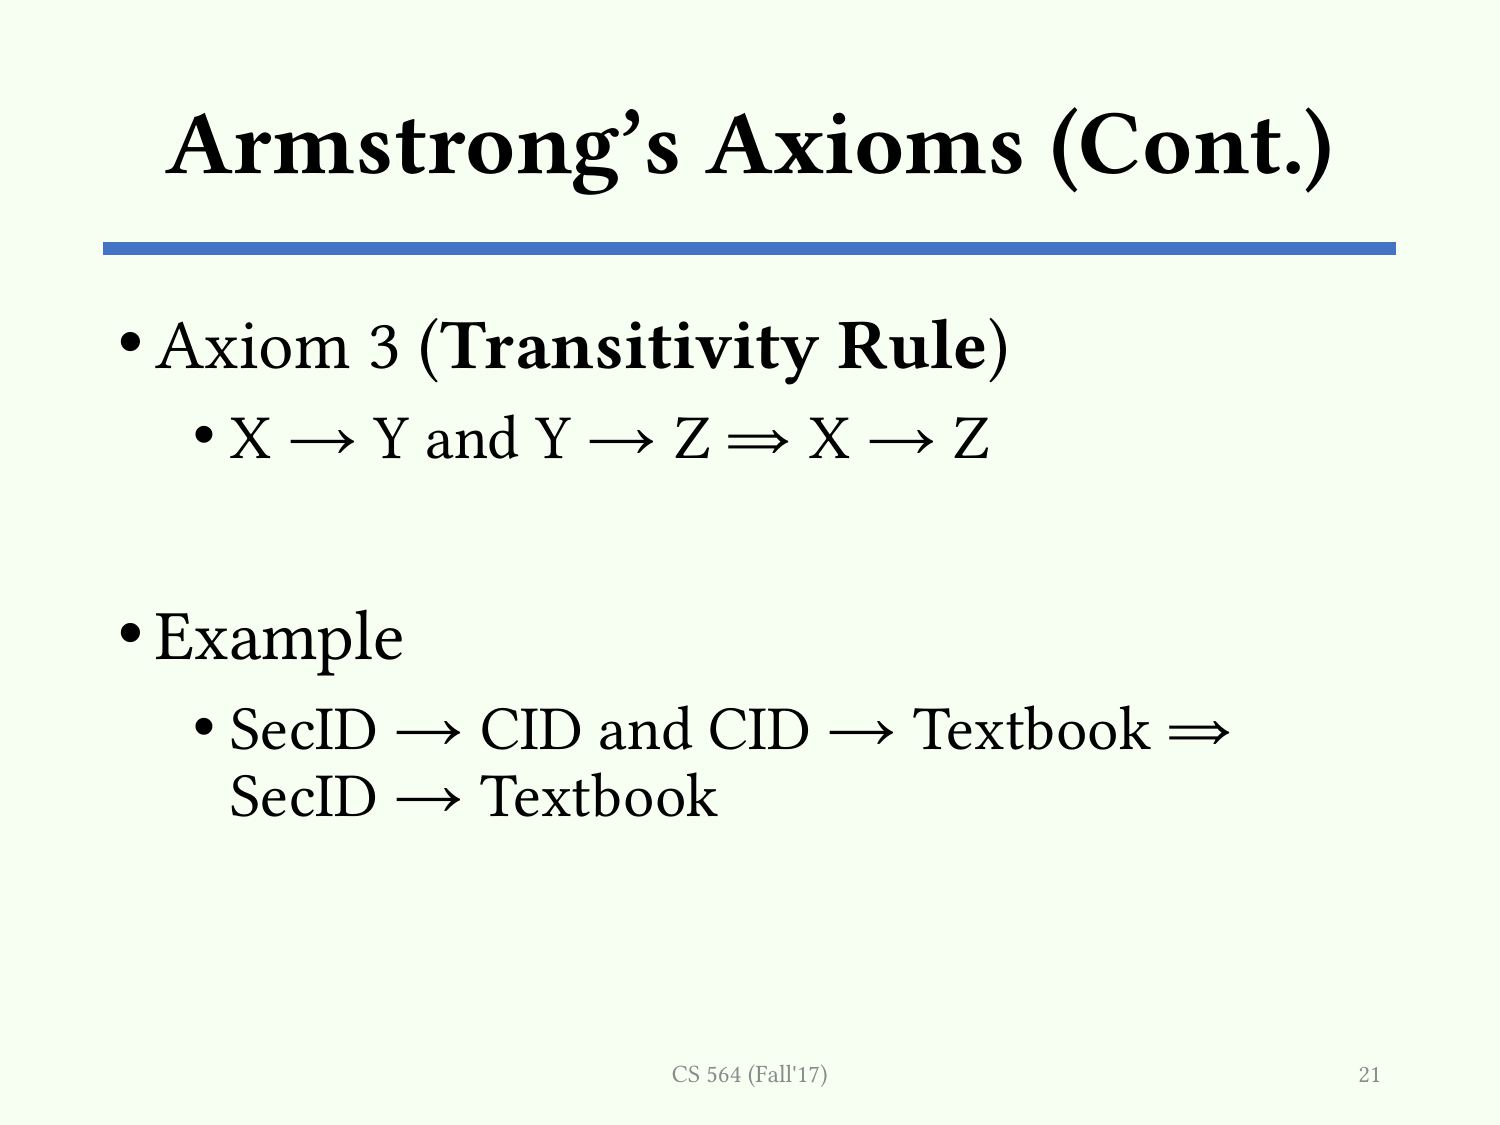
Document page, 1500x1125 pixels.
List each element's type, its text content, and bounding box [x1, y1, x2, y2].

footer CS 564 (Fall'17) [496, 1042, 1004, 1103]
title Armstrong’s Axioms (Cont.) [103, 35, 1397, 253]
slide_number 21 [1059, 1042, 1397, 1103]
list Axiom 3 (Transitivity Rule) X → Y and Y → Z ⇒ X → Z Example SecID → CID and CID → Textbook ⇒ SecID → Textbook [103, 299, 1397, 1014]
